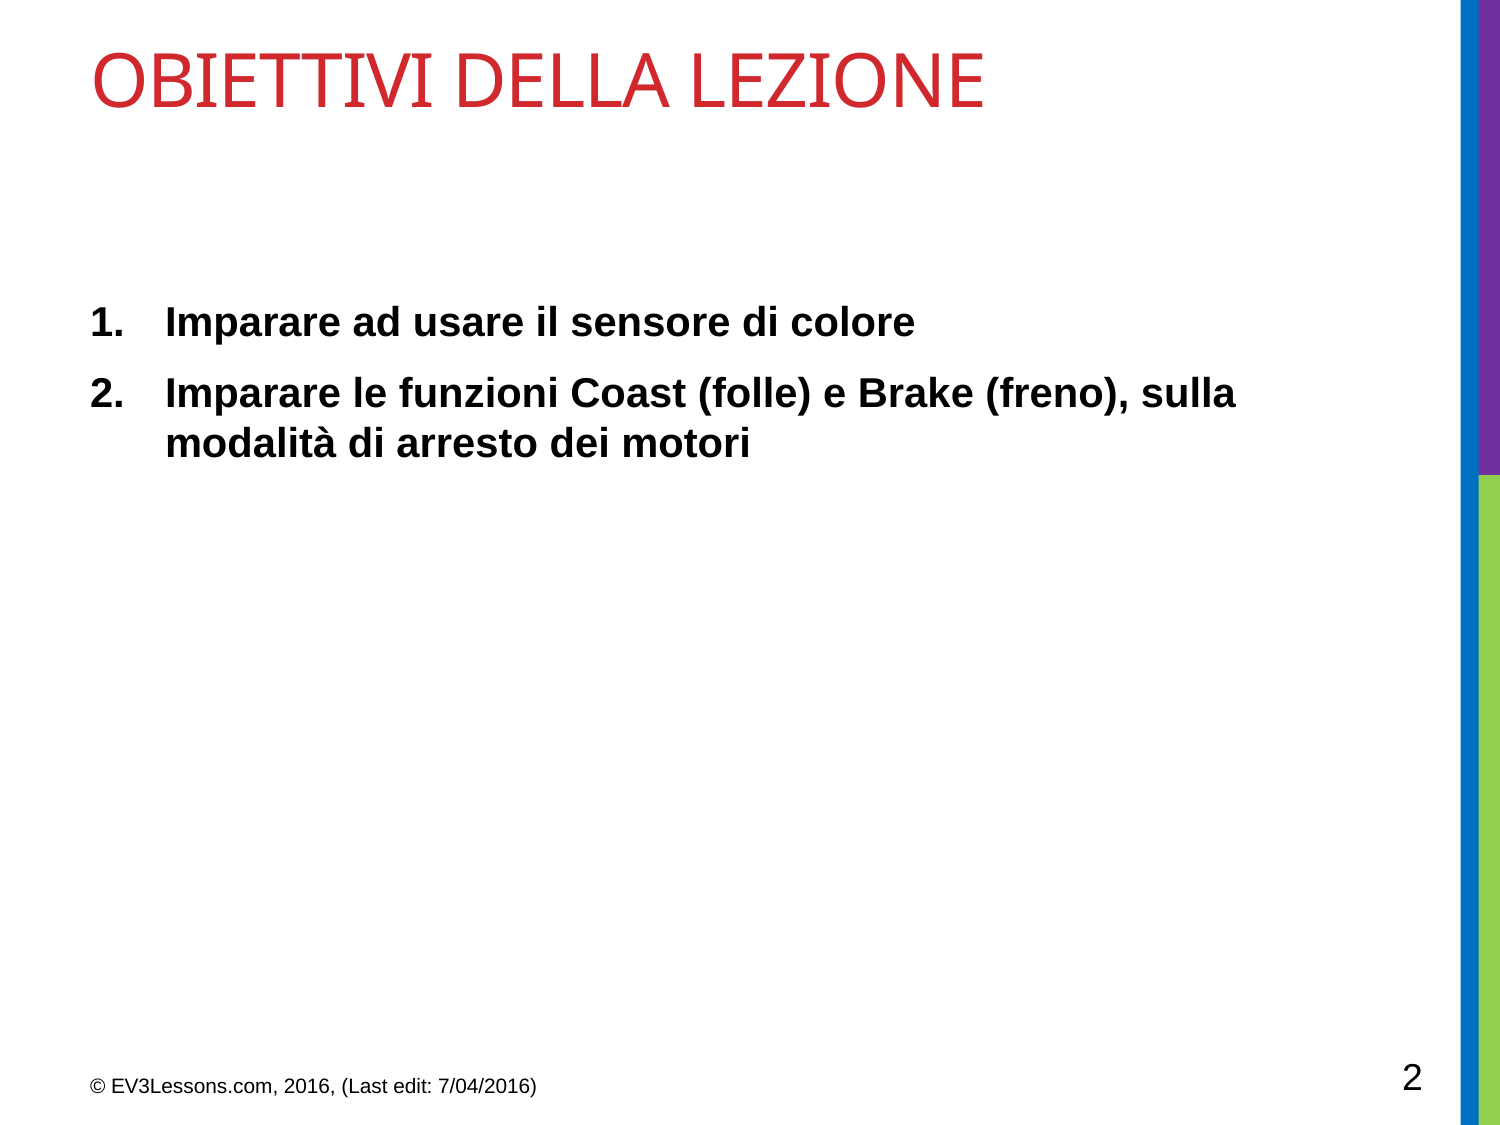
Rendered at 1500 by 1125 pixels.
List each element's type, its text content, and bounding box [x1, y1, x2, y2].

slide_number 2 [1387, 1045, 1491, 1106]
title OBIETTIVI DELLA LEZIONE [75, 25, 1428, 250]
list Imparare ad usare il sensore di colore Imparare le funzioni Coast (folle) e Brake (freno), sulla modalità di arresto dei motori [75, 287, 1428, 1005]
footer © EV3Lessons.com, 2016, (Last edit: 7/04/2016) [75, 1065, 638, 1112]
